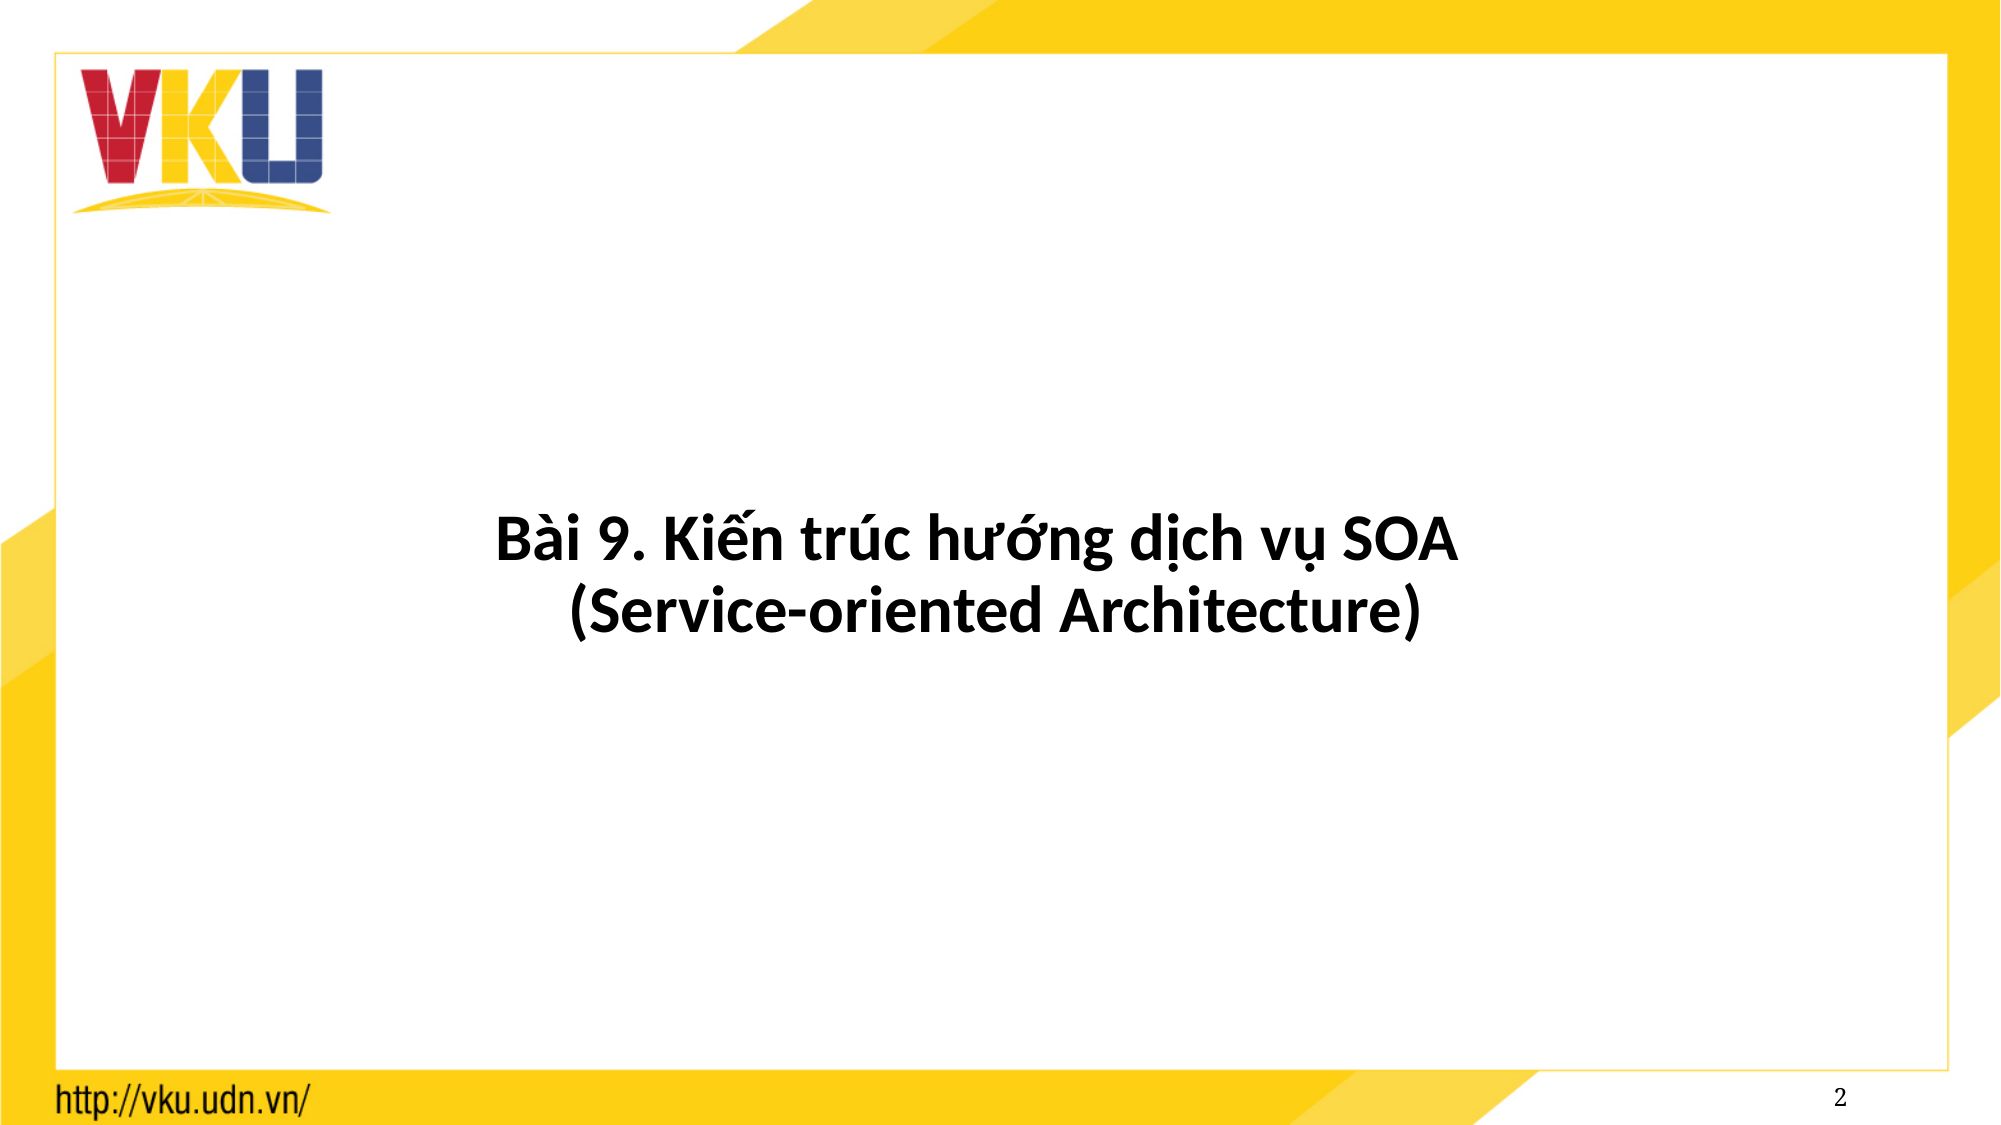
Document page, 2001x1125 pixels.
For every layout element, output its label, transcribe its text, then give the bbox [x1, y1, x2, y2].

picture [0, 0, 2001, 1125]
slide_number 2 [1412, 1071, 1863, 1125]
list Bài 9. Kiến trúc hướng dịch vụ SOA (Service-oriented Architecture) [92, 237, 1863, 1014]
